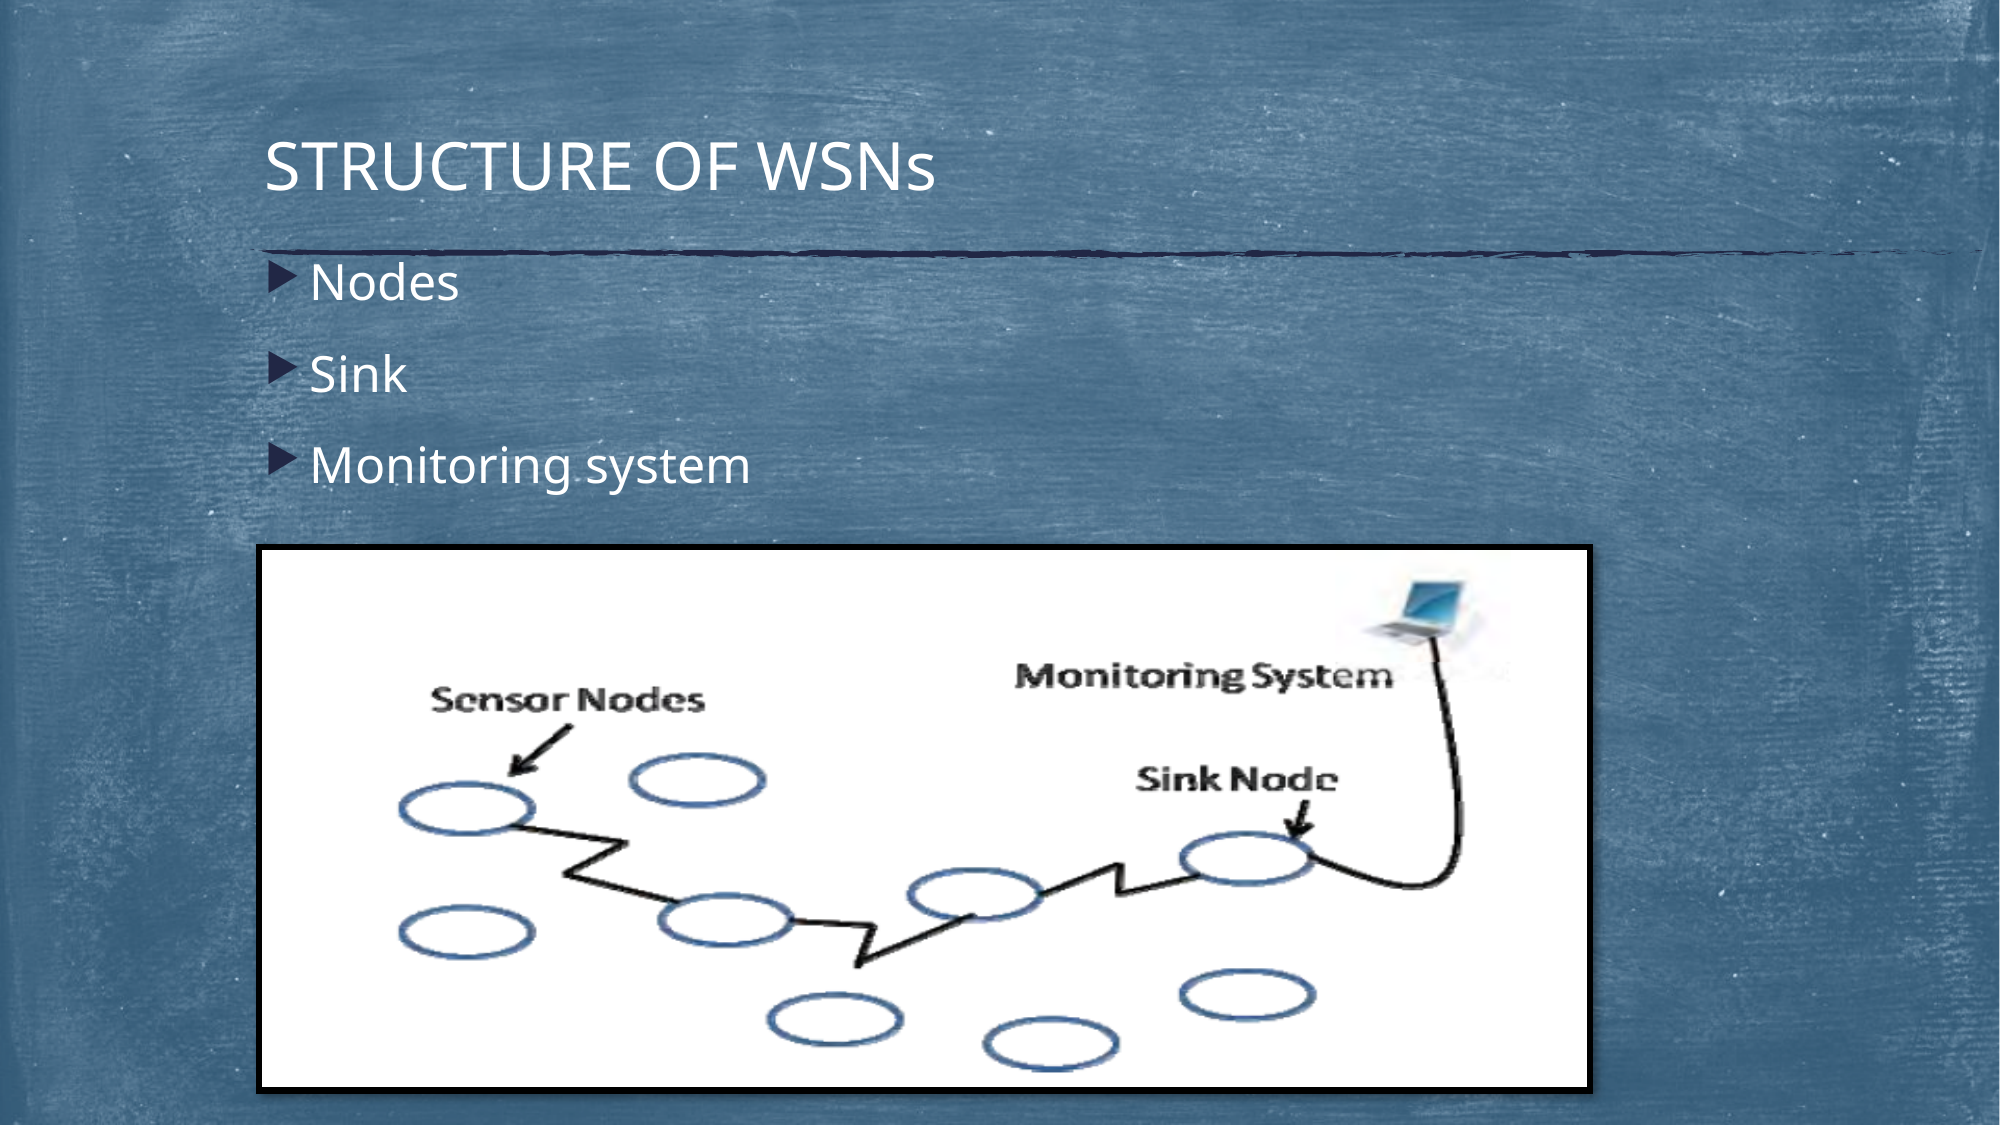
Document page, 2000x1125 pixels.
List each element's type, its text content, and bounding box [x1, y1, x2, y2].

picture [262, 550, 1588, 1088]
title STRUCTURE OF WSNs [249, 45, 1750, 213]
list Nodes Sink Monitoring system [249, 249, 1750, 1013]
